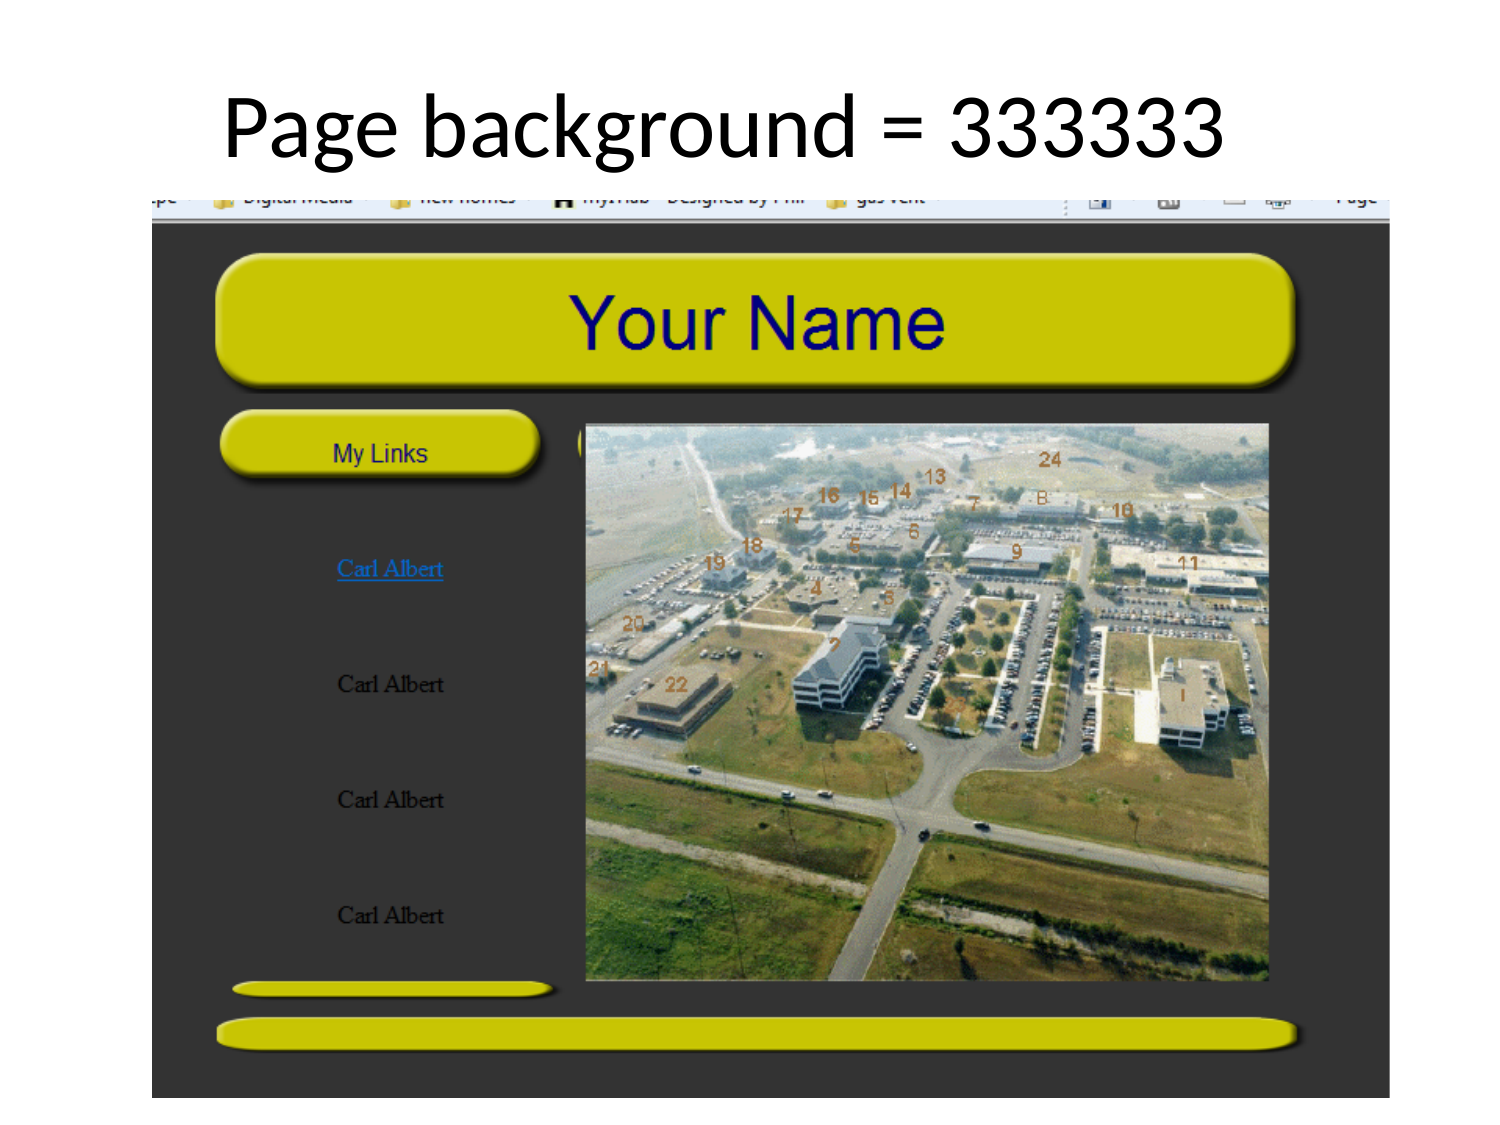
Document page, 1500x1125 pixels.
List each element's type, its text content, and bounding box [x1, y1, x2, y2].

title Page background = 333333 [87, 0, 1363, 242]
picture [151, 199, 1390, 1099]
